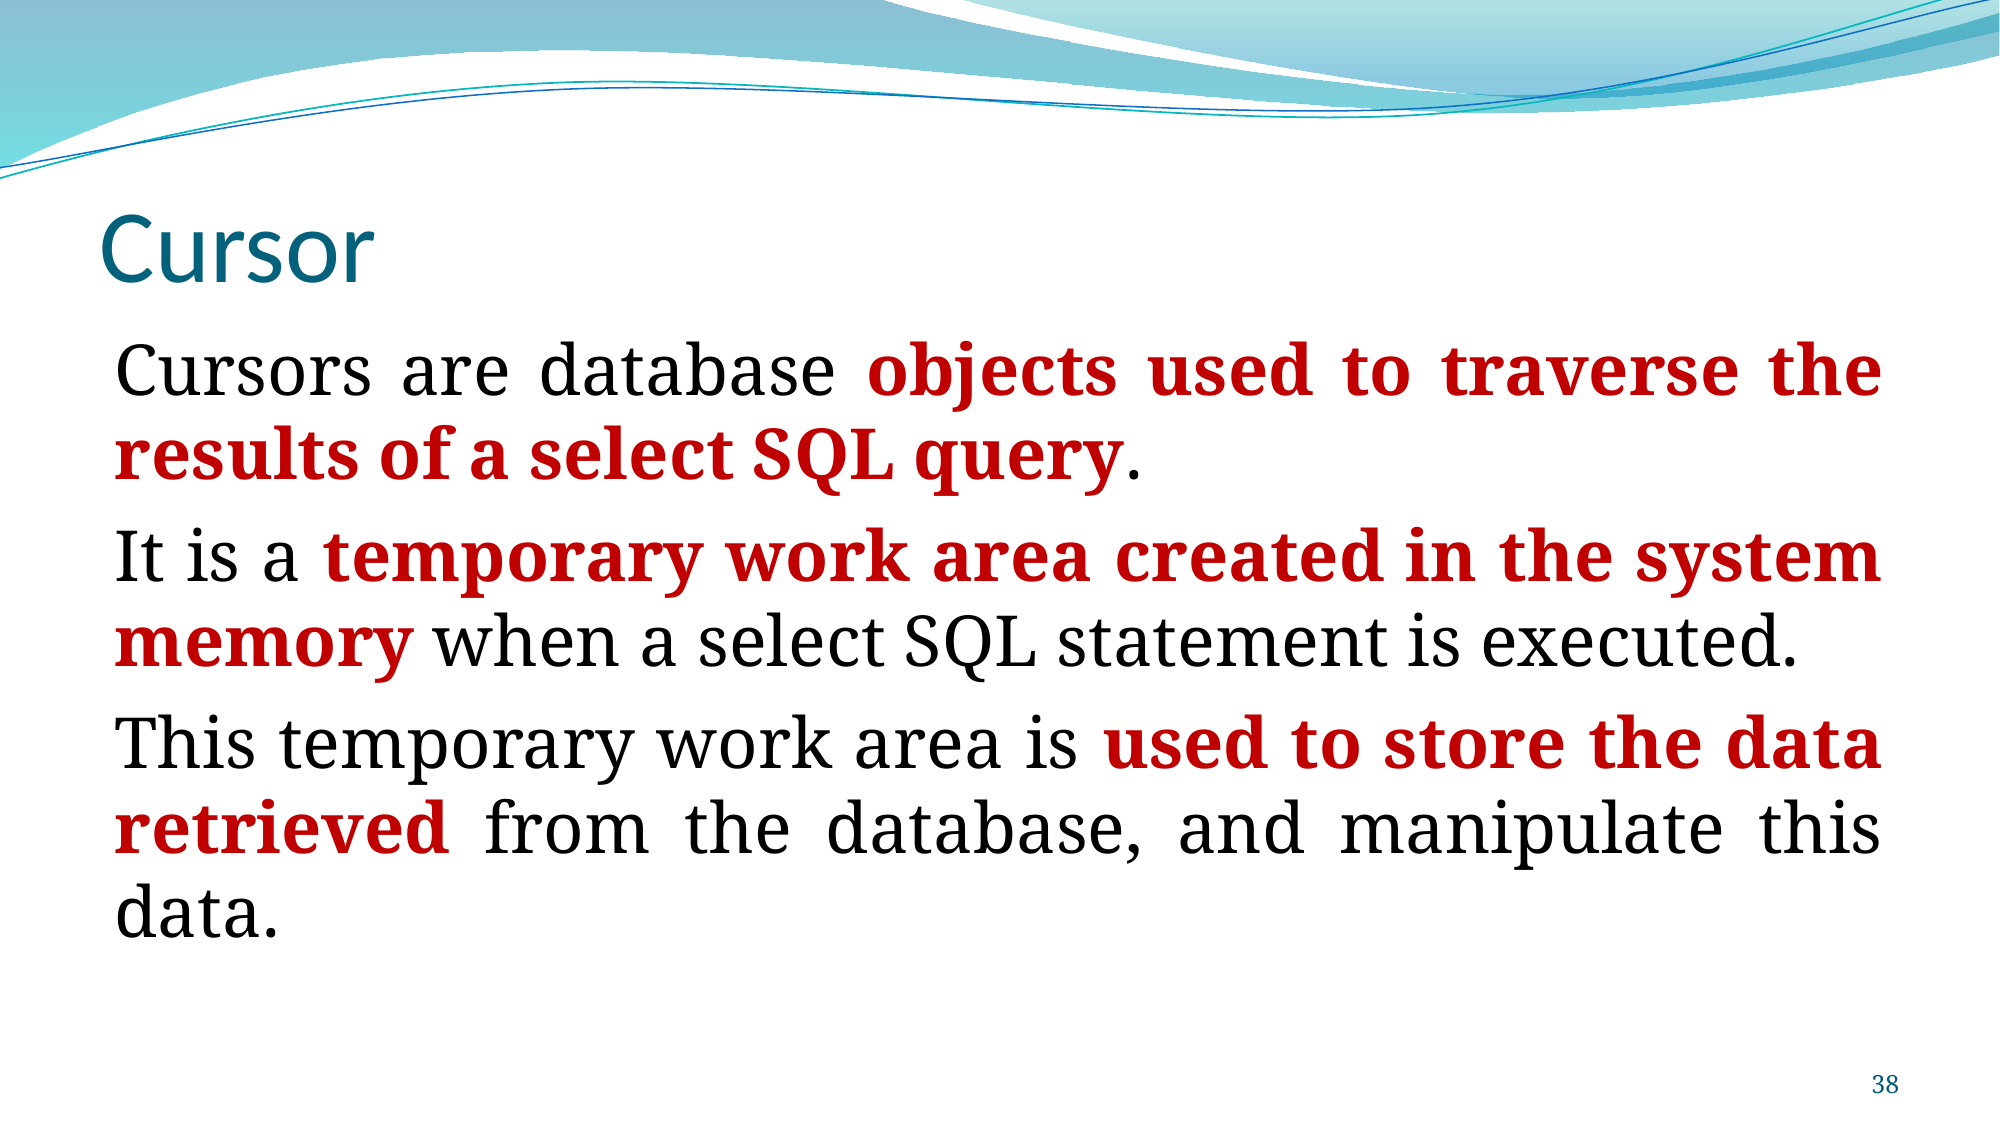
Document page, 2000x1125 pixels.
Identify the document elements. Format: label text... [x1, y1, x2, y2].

list Cursors are database objects used to traverse the results of a select SQL query. It is a temporary work area created in the system memory when a select SQL statement is executed. This temporary work area is used to store the data retrieved from the database, and manipulate this data. [99, 317, 1900, 1038]
slide_number 38 [1732, 1042, 1900, 1103]
title Cursor [99, 115, 1900, 303]
